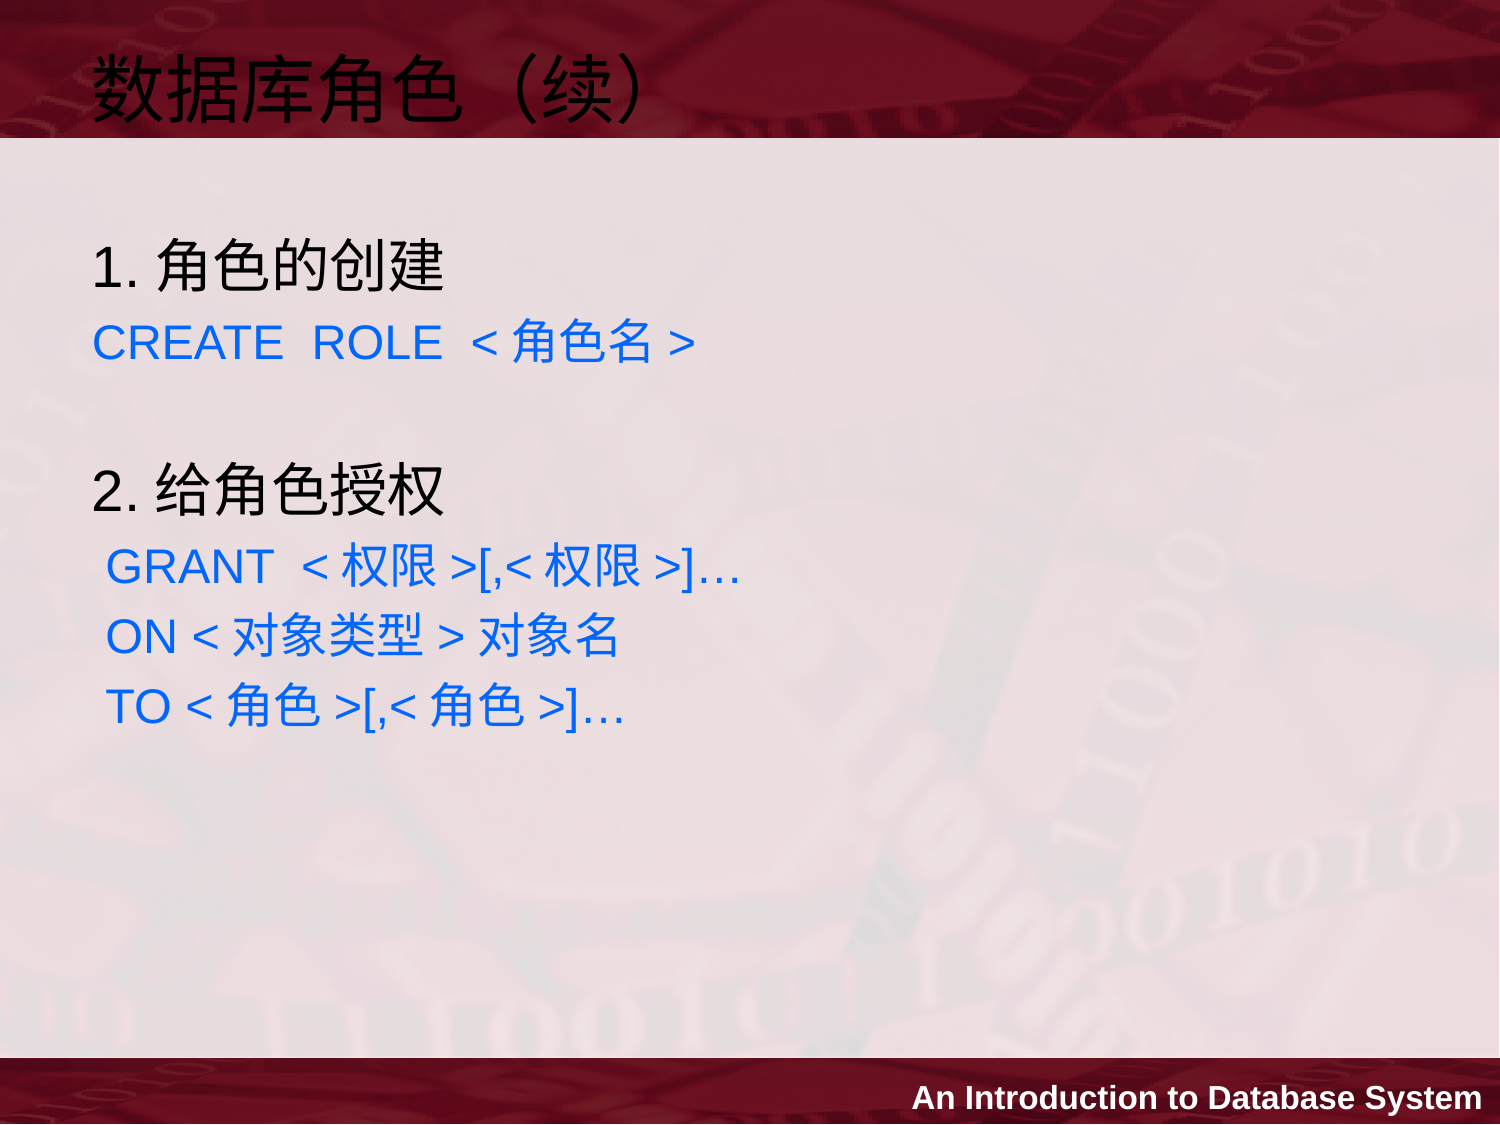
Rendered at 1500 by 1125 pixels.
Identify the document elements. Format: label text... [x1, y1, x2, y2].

picture [0, 0, 1500, 1124]
text_box [856, 1046, 1447, 1100]
list 1.角色的创建 CREATE ROLE <角色名> 2.给角色授权 GRANT <权限>[,<权限>]… ON <对象类型>对象名 TO <角色>[,<角色>]… [76, 208, 1427, 1005]
title 数据库角色（续） [75, 0, 1425, 181]
